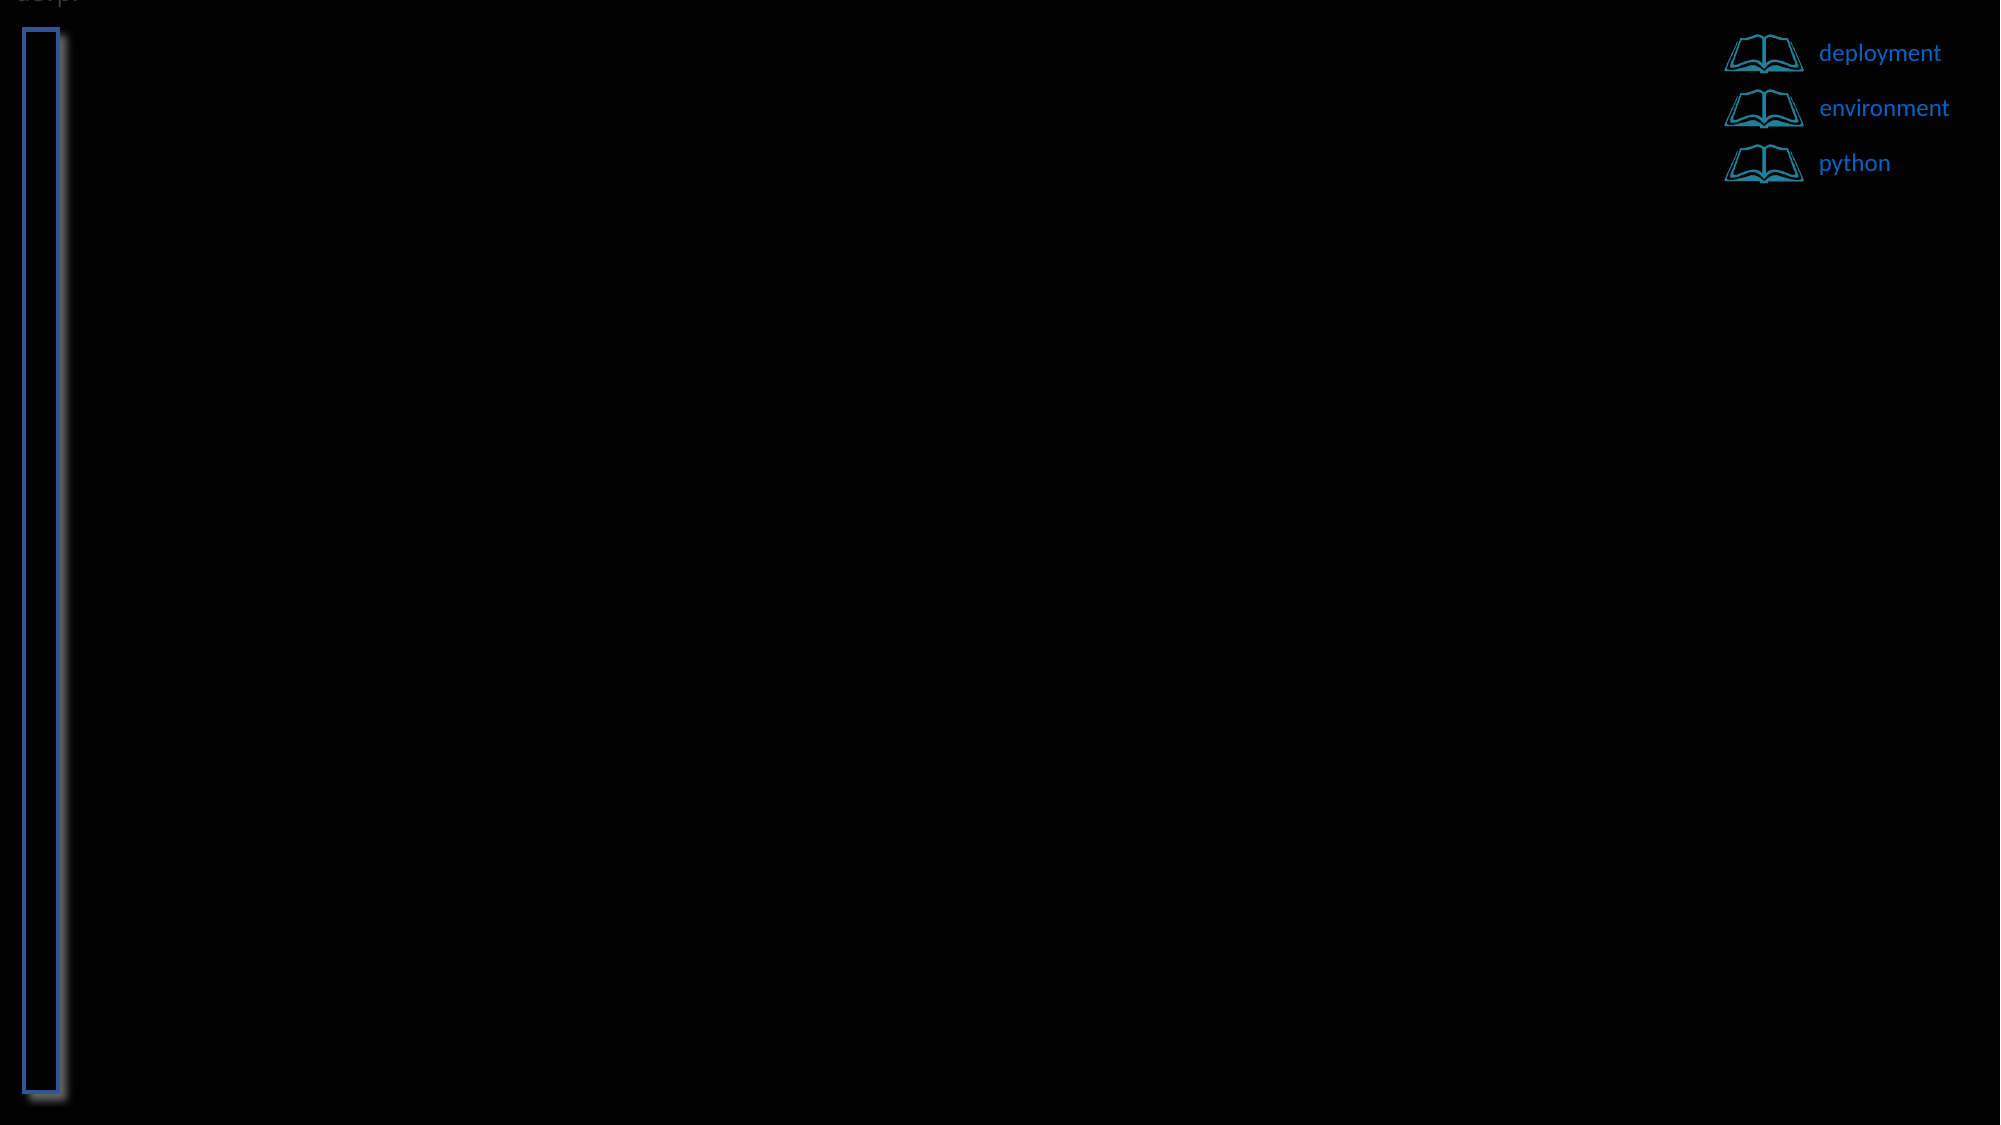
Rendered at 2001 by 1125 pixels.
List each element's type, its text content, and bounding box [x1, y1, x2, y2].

title 1. devpi [0, 0, 111, 149]
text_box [1722, 29, 1958, 76]
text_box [1722, 84, 1967, 131]
text_box not possible in batch run command by command in shell [59, 31, 70, 149]
text_box [23, 28, 59, 1093]
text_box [1722, 139, 1907, 186]
